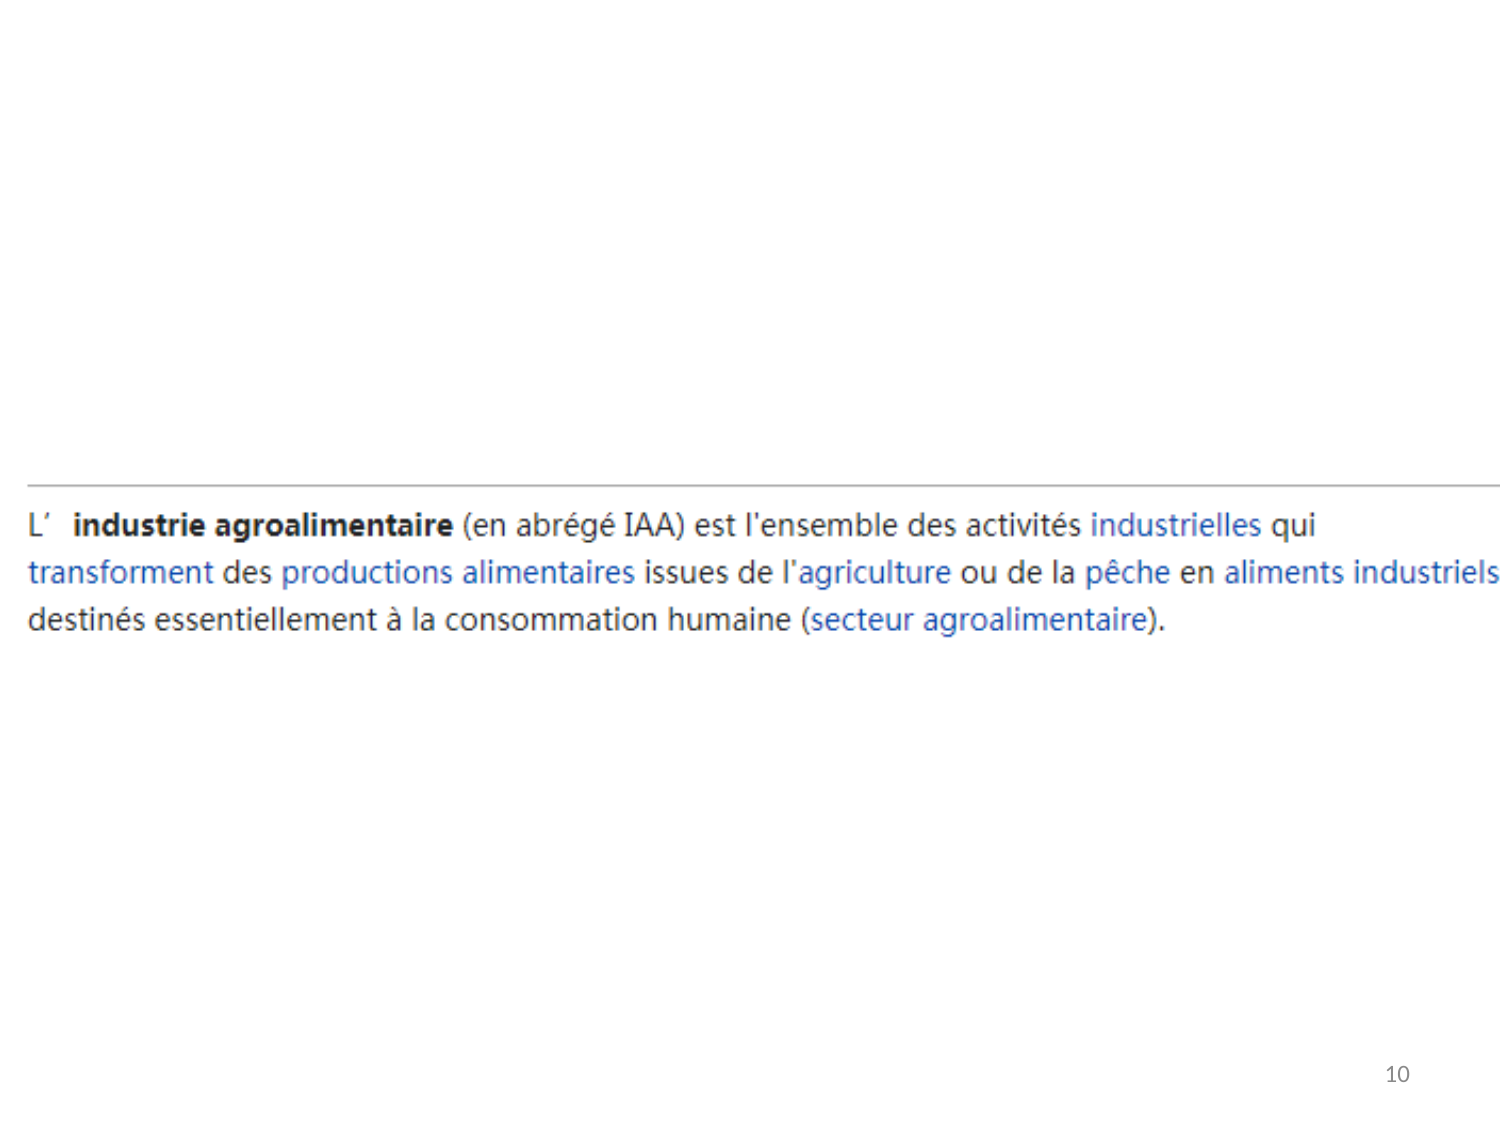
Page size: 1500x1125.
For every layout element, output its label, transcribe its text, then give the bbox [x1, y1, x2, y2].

slide_number 10 [1074, 1042, 1425, 1103]
picture [0, 483, 1500, 646]
